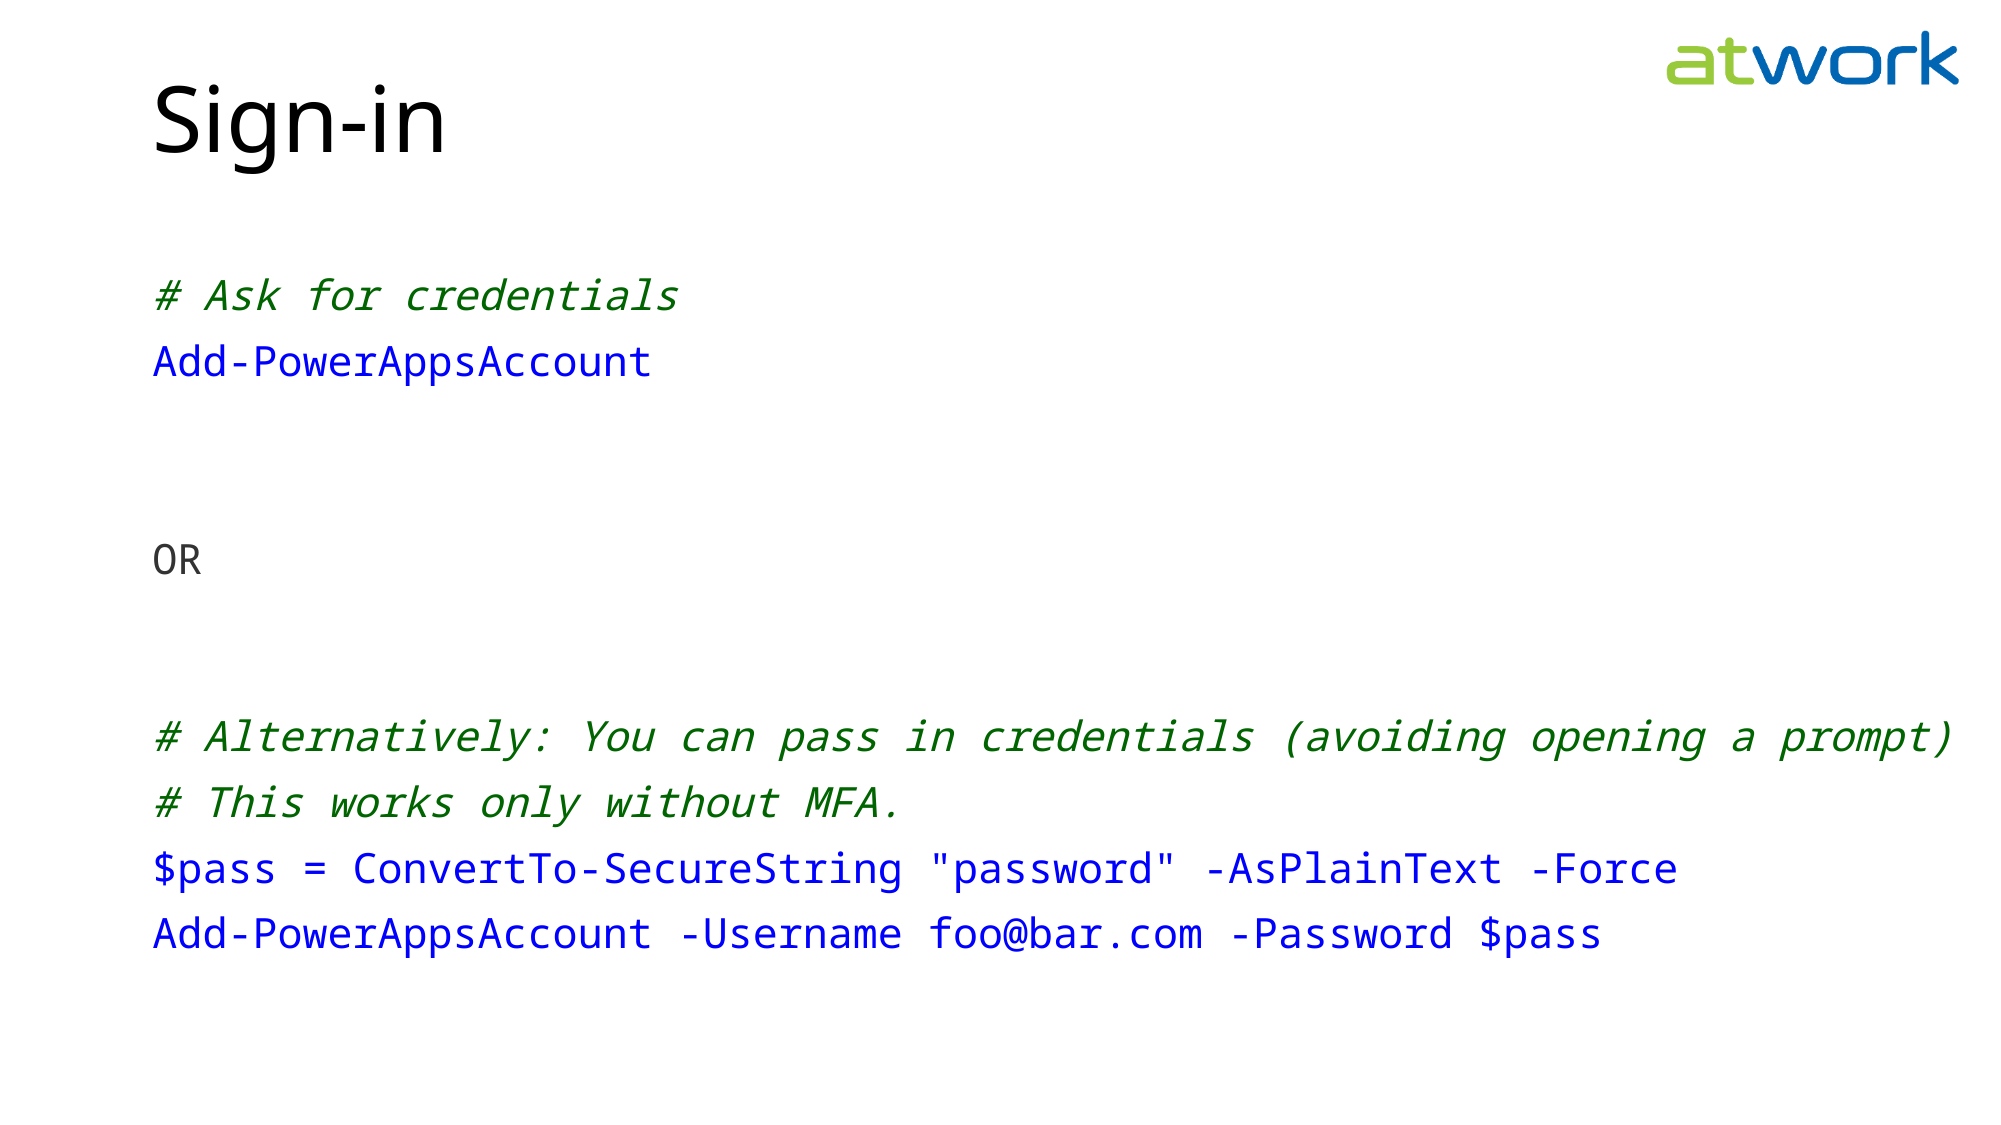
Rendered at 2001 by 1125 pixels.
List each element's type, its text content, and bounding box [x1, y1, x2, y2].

title Sign-in [137, 59, 1863, 186]
list # Ask for credentials Add-PowerAppsAccount OR # Alternatively: You can pass in credentials (avoiding opening a prompt) # This works only without MFA. $pass = ConvertTo-SecureString "password" -AsPlainText -Force Add-PowerAppsAccount -Username foo@bar.com -Password $pass [137, 267, 2000, 1100]
picture [1666, 30, 1962, 90]
